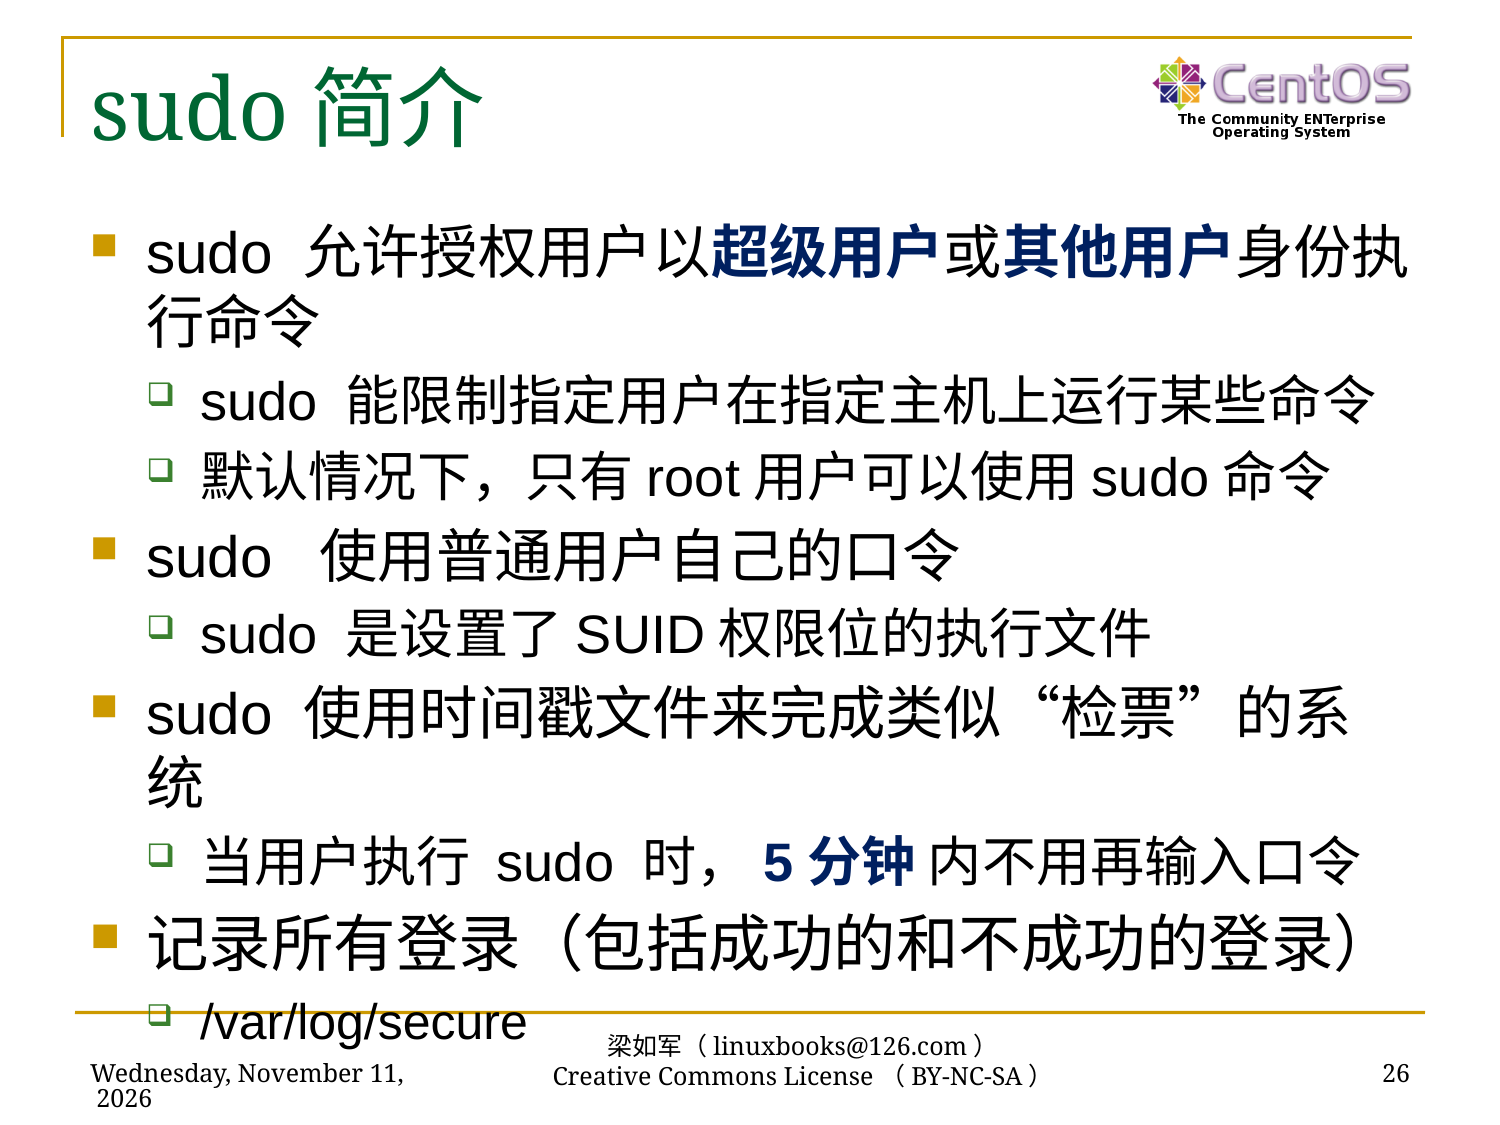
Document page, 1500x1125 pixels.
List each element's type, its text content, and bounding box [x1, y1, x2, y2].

title sudo简介 [74, 45, 1426, 207]
list sudo 允许授权用户以超级用户或其他用户身份执行命令 sudo 能限制指定用户在指定主机上运行某些命令 默认情况下，只有root用户可以使用sudo命令 sudo 使用普通用户自己的口令 sudo 是设置了SUID权限位的执行文件 sudo 使用时间戳文件来完成类似“检票”的系统 当用户执行 sudo 时，5分钟 内不用再输入口令 记录所有登录（包括成功的和不成功的登录） /var/log/secure [74, 207, 1426, 1006]
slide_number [74, 1023, 426, 1100]
footer 梁如军（linuxbooks@126.com） Creative Commons License（BY-NC-SA） [359, 1022, 1247, 1099]
slide_number 26 [1074, 1023, 1426, 1100]
